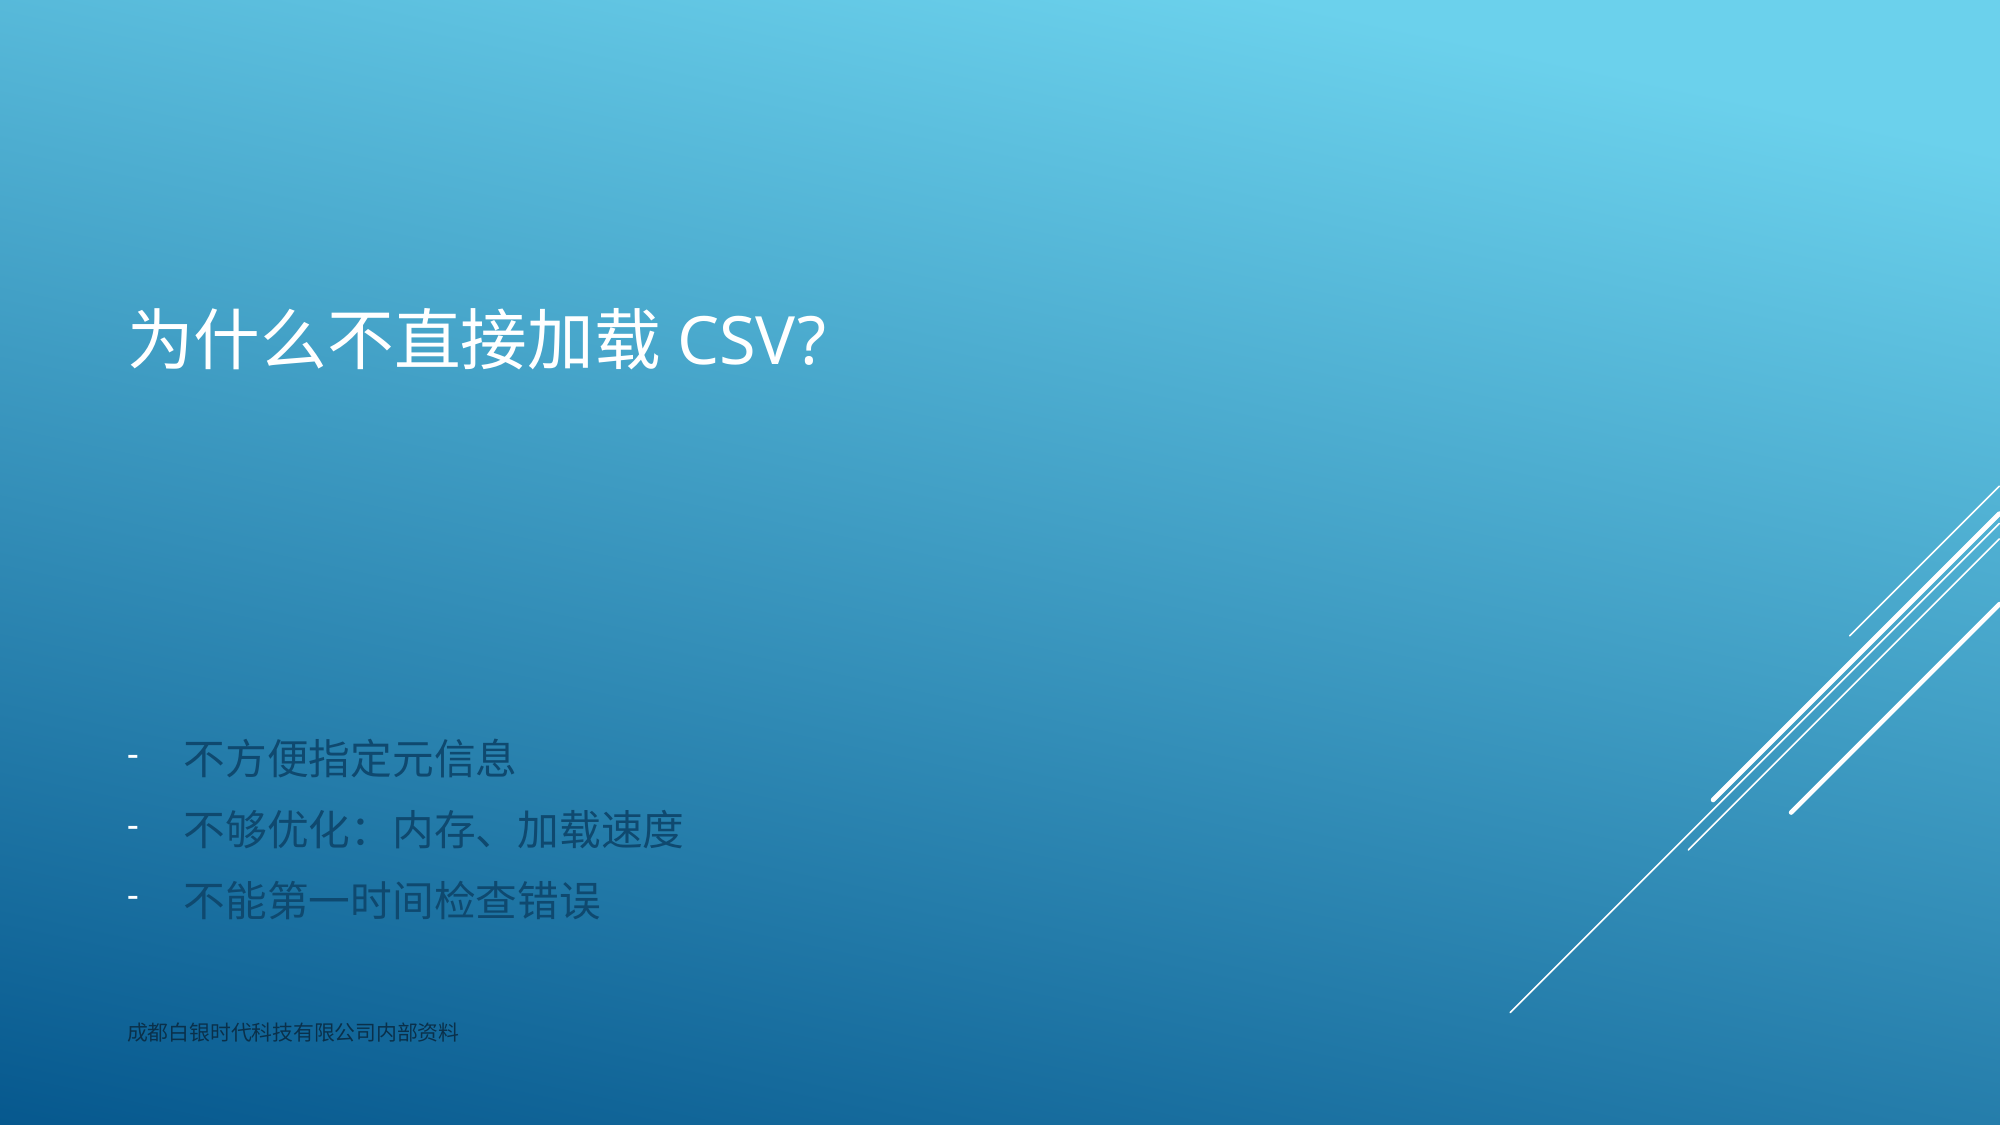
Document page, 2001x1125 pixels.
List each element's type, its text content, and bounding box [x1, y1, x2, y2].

list 不方便指定元信息 不够优化：内存、加载速度 不能第一时间检查错误 [112, 675, 1513, 984]
title 为什么不直接加载csv? [112, 112, 1763, 563]
footer 成都白银时代科技有限公司内部资料 [112, 1012, 1350, 1073]
